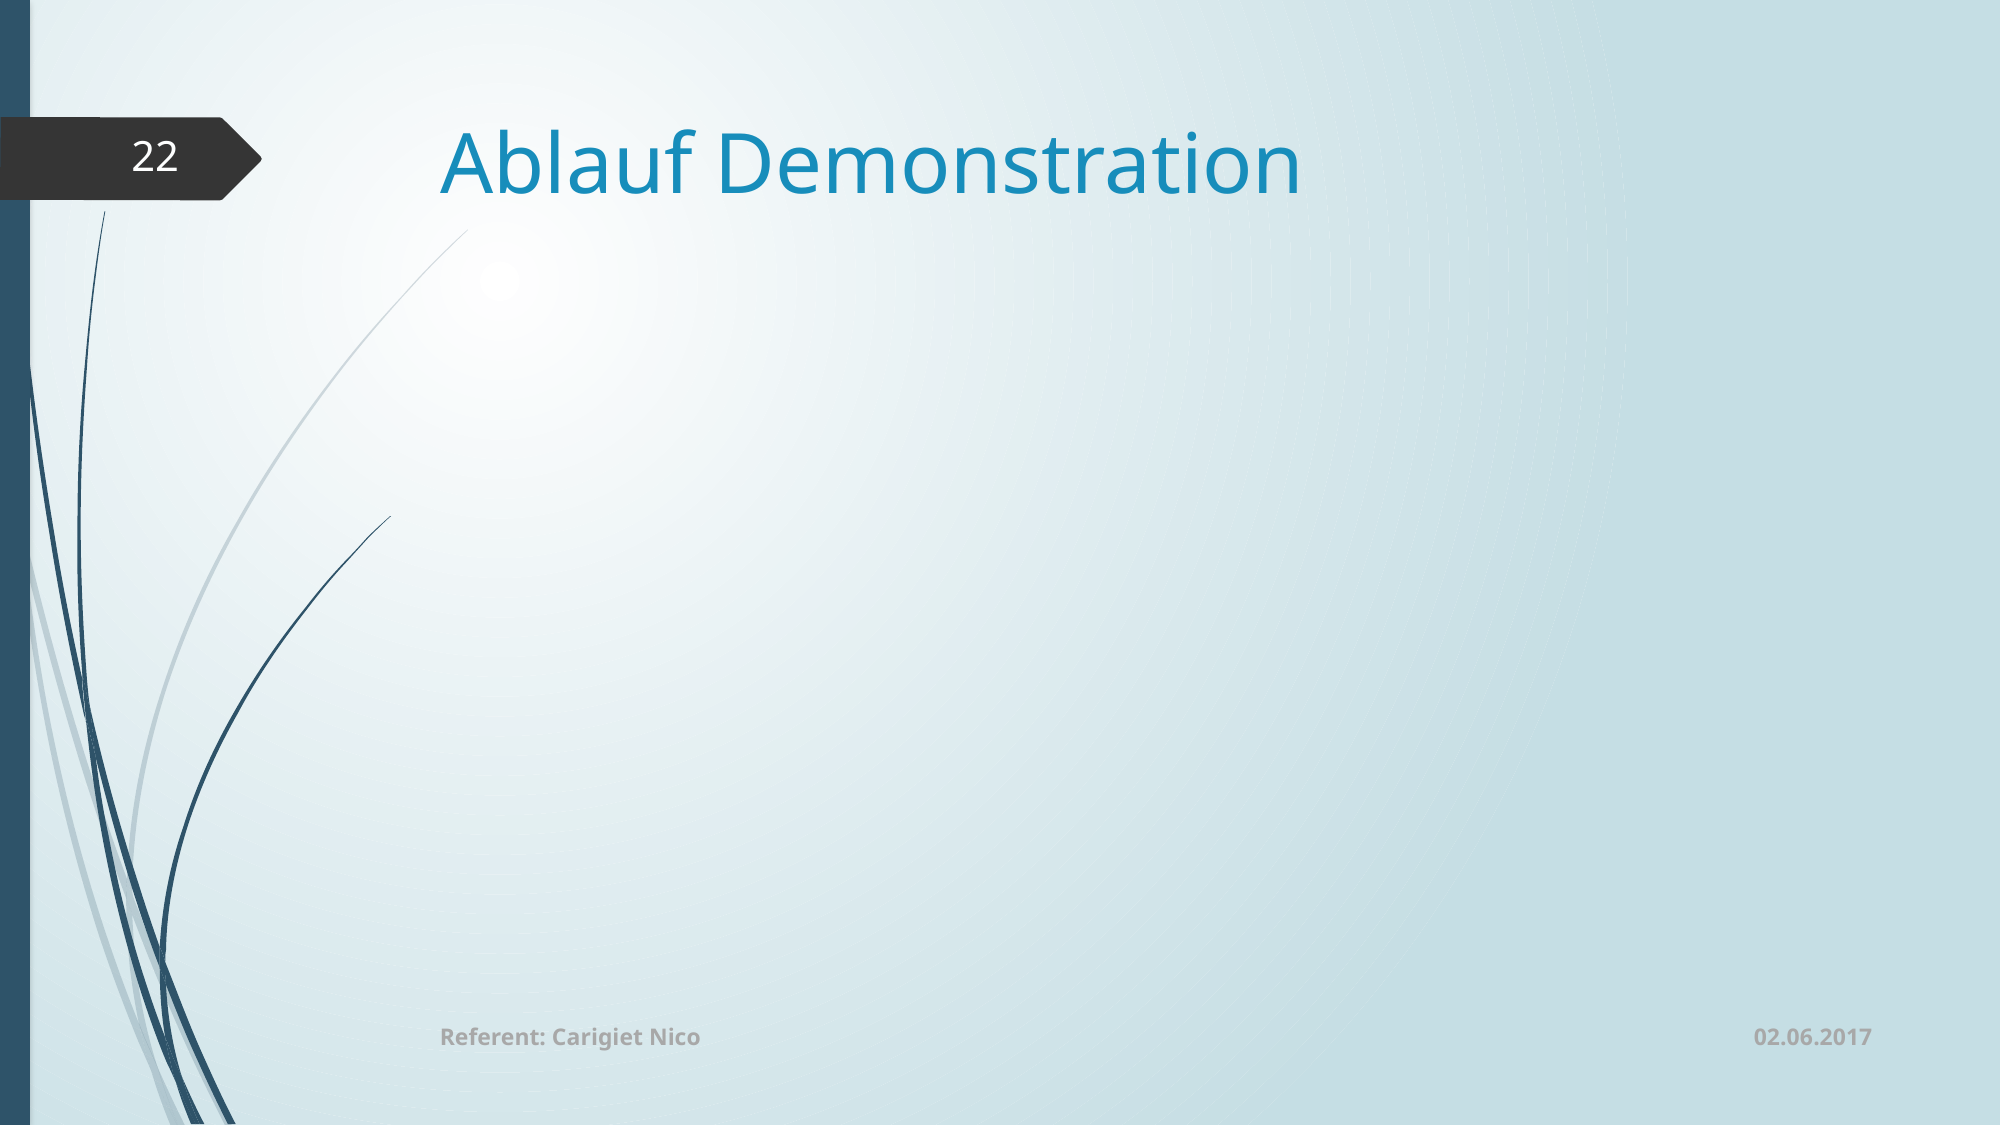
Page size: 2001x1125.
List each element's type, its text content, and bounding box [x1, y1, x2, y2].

footer Referent: Carigiet Nico [424, 1006, 1675, 1067]
slide_number 22 [66, 128, 195, 189]
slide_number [1699, 1005, 1888, 1067]
title Ablauf Demonstration [425, 102, 1888, 222]
